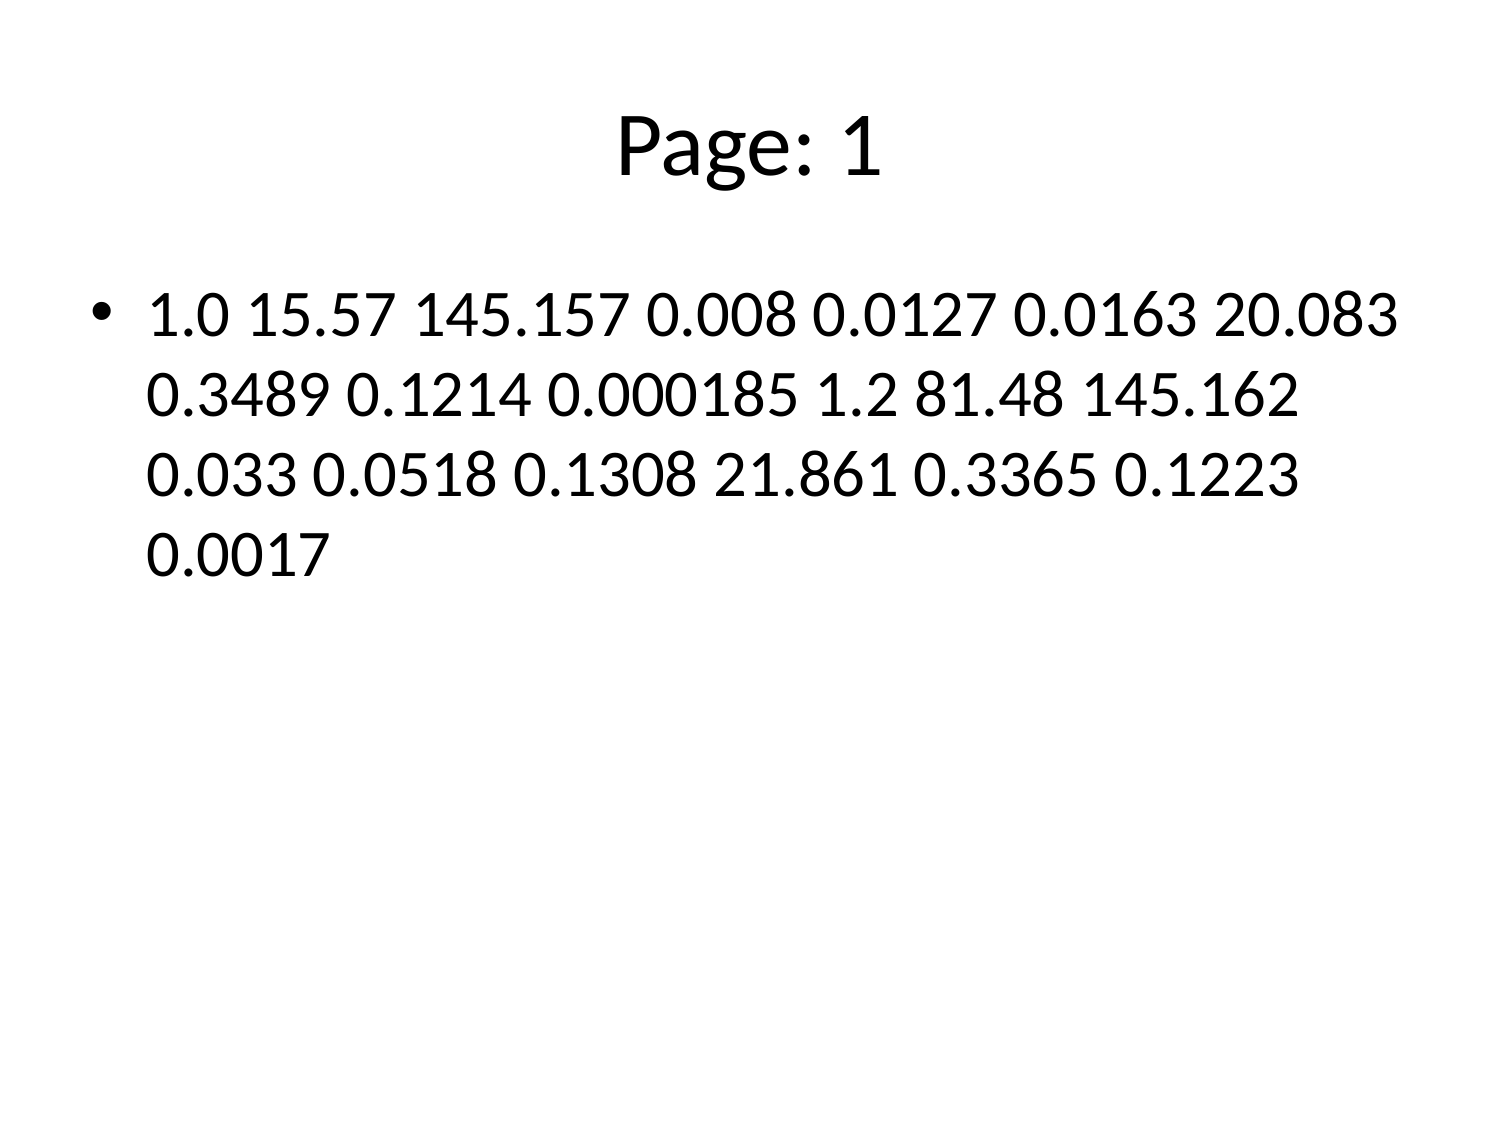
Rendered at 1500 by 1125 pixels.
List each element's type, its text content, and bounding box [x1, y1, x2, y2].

title Page: 1 [75, 45, 1425, 233]
list 1.0 15.57 145.157 0.008 0.0127 0.0163 20.083 0.3489 0.1214 0.000185 1.2 81.48 145.162 0.033 0.0518 0.1308 21.861 0.3365 0.1223 0.0017 [75, 262, 1425, 1005]
